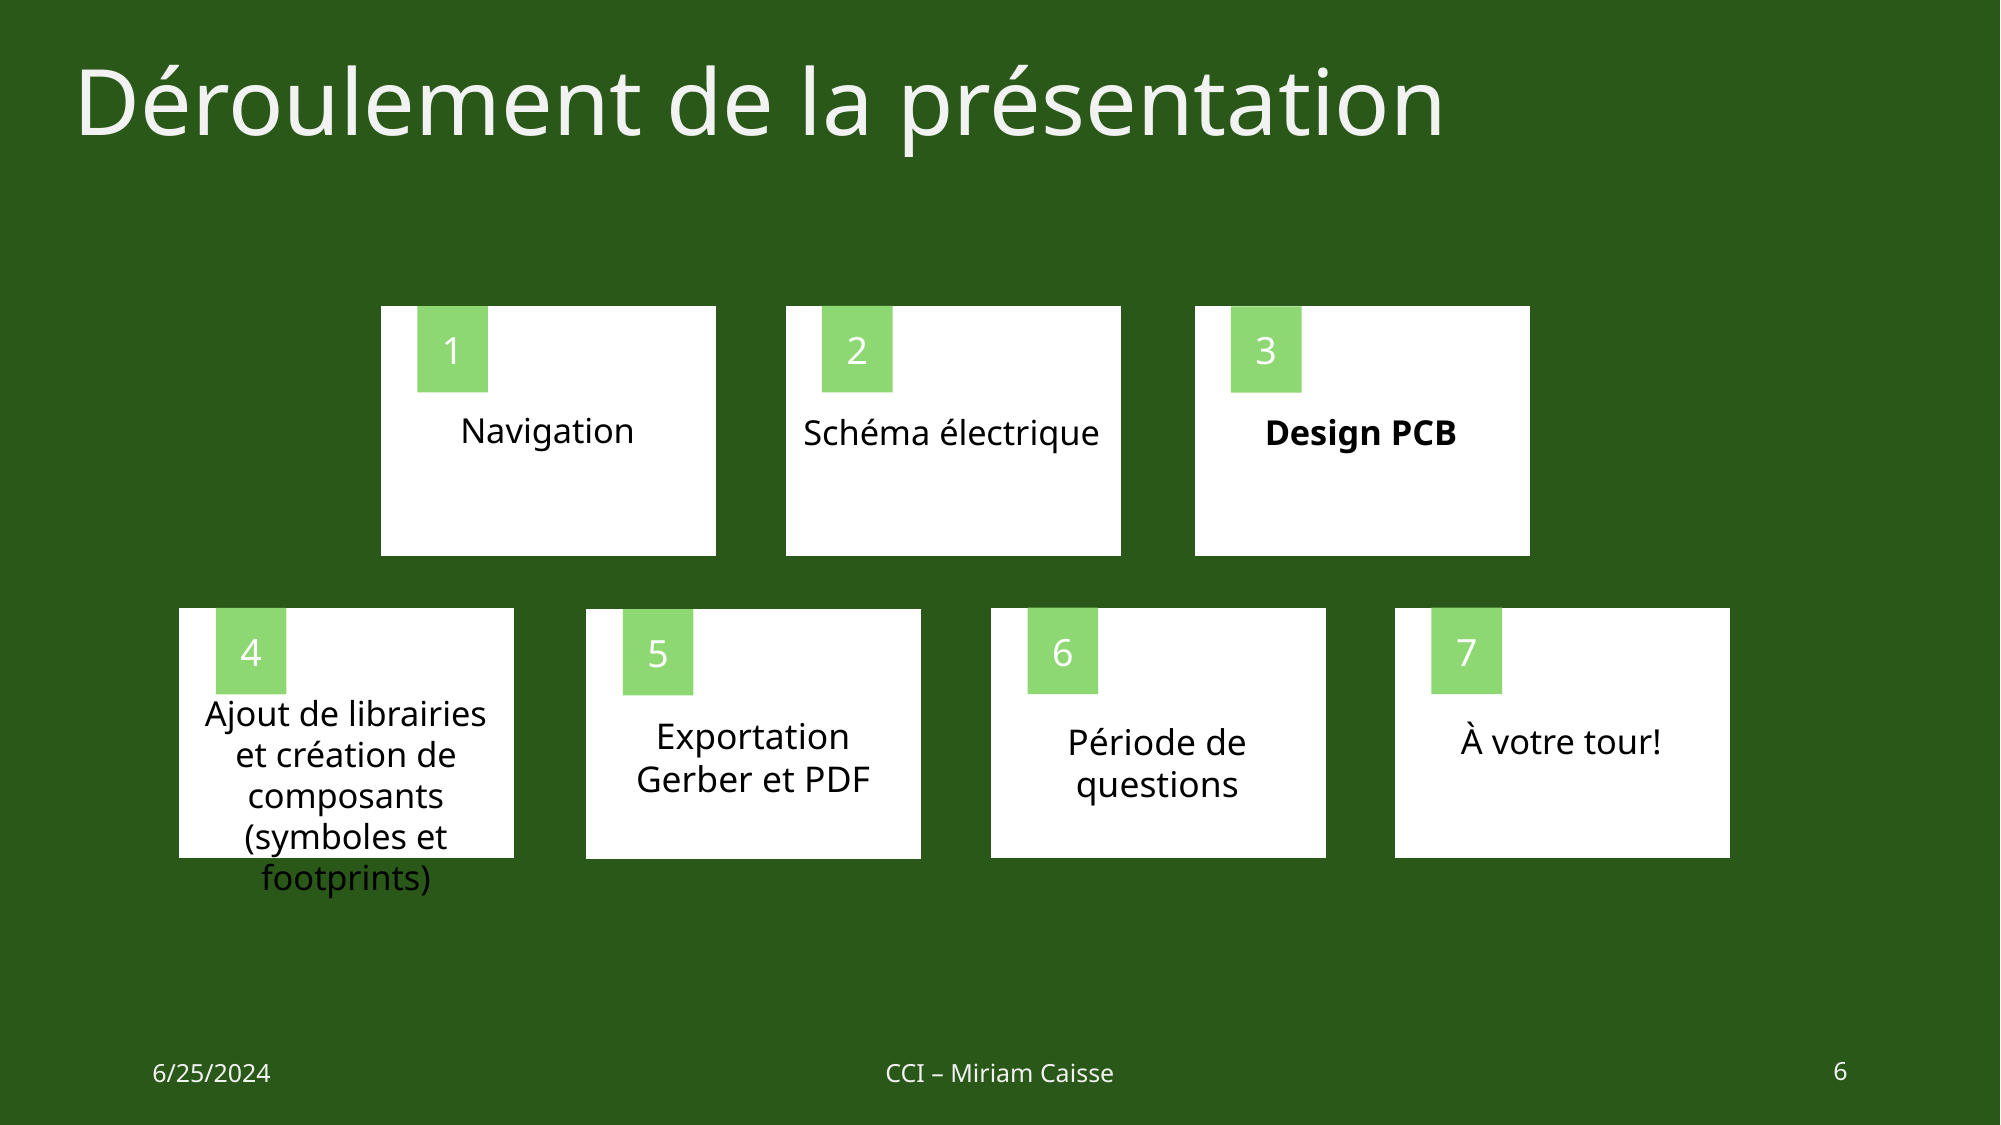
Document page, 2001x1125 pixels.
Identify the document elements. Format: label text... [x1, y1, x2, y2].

slide_number 6 [1412, 1042, 1863, 1103]
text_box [585, 608, 922, 872]
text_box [380, 305, 717, 570]
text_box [178, 607, 515, 871]
title Déroulement de la présentation [58, 33, 1784, 178]
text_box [1393, 607, 1731, 871]
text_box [989, 607, 1327, 871]
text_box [1193, 305, 1531, 569]
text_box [783, 305, 1122, 570]
footer CCI – Miriam Caisse [662, 1042, 1338, 1103]
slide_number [137, 1042, 588, 1103]
